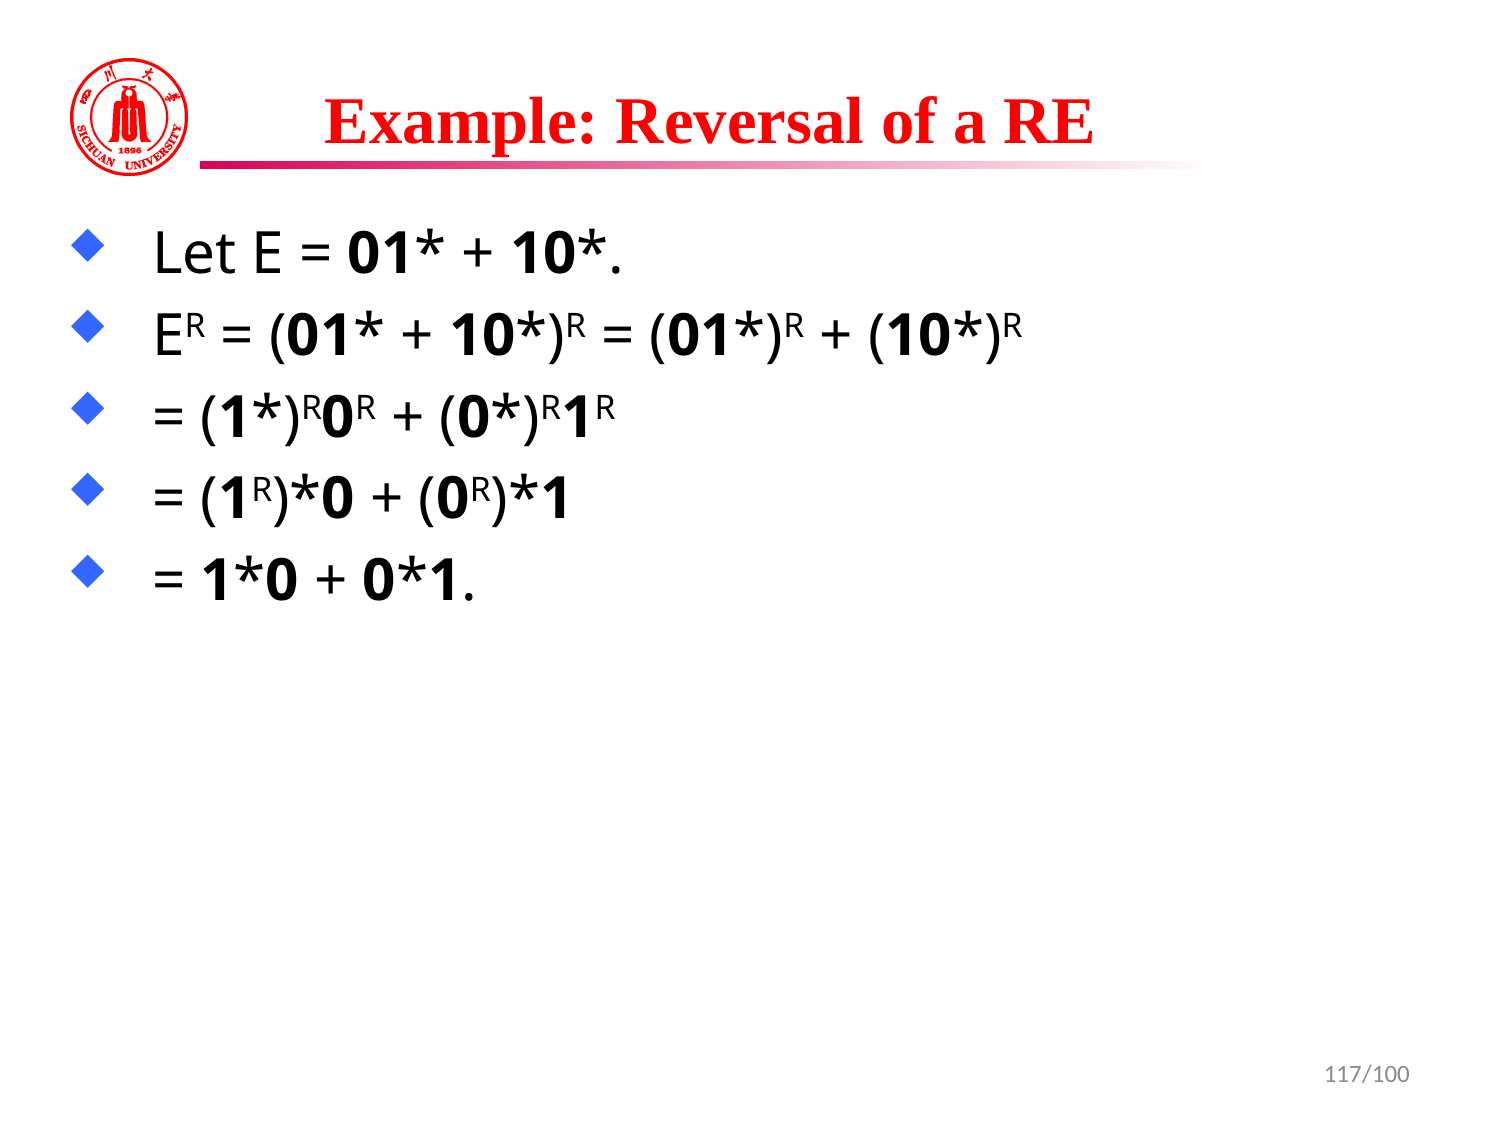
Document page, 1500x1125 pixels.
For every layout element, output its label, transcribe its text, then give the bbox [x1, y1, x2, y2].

picture [70, 58, 188, 176]
text_box [199, 161, 1214, 169]
text_box Example: Reversal of a RE [317, 72, 1105, 160]
text_box Let E = 01* + 10*. ER = (01* + 10*)R = (01*)R + (10*)R = (1*)R0R + (0*)R1R = (1R)*0 + (0R)*1 = 1*0 + 0*1. [53, 207, 1447, 1012]
slide_number 117/100 [1074, 1042, 1425, 1103]
